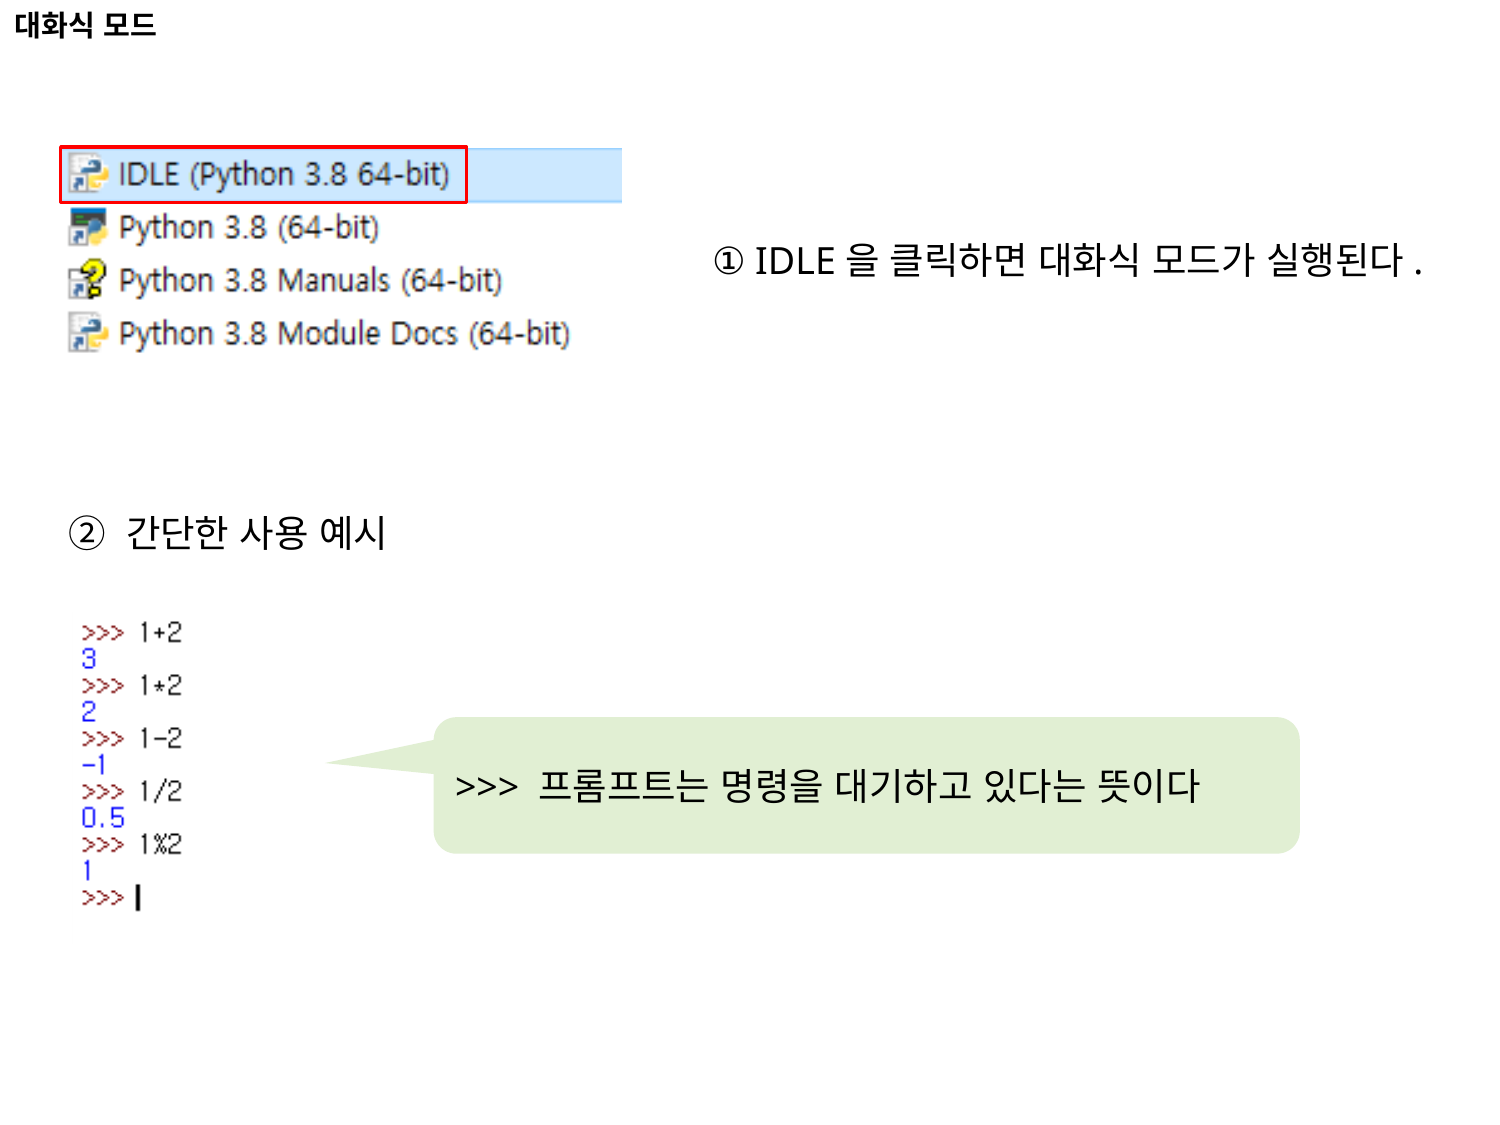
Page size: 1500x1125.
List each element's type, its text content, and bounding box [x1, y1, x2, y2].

text_box ② 간단한 사용 예시 [54, 502, 486, 562]
picture [58, 148, 623, 363]
text_box ① IDLE을 클릭하면 대화식 모드가 실행된다. [697, 229, 1470, 290]
picture [71, 612, 211, 944]
text_box 대화식 모드 [0, 0, 463, 50]
text_box >>> 프롬프트는 명령을 대기하고 있다는 뜻이다 [323, 715, 1302, 856]
